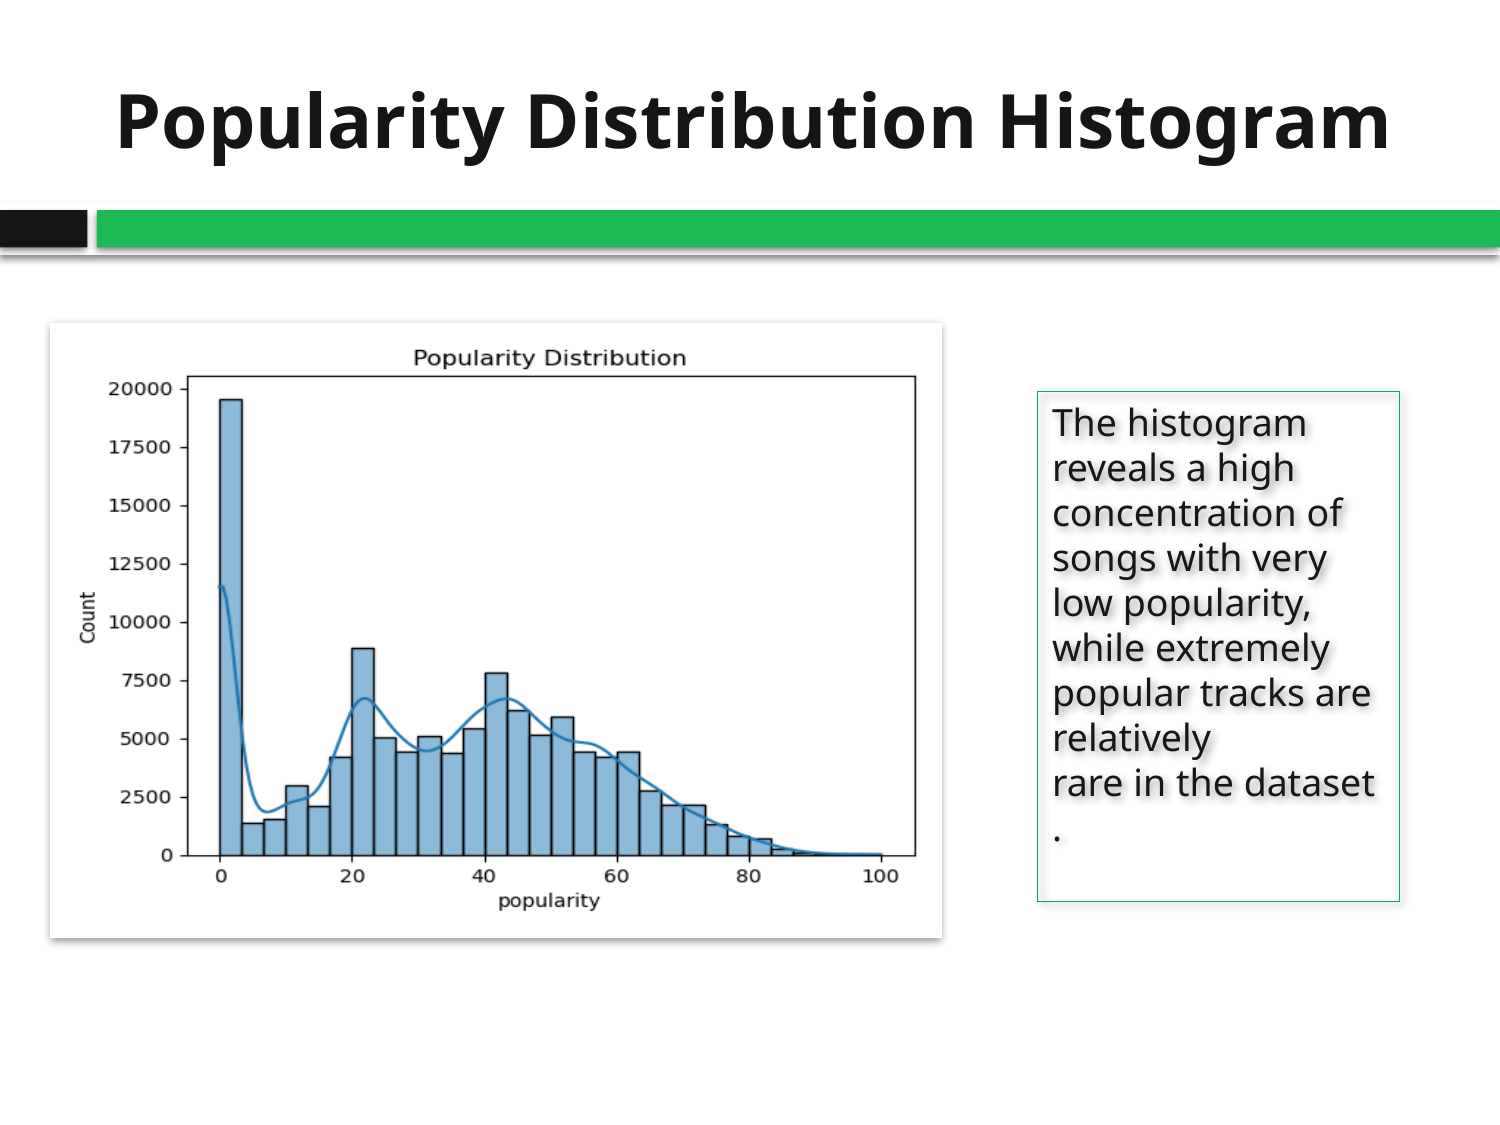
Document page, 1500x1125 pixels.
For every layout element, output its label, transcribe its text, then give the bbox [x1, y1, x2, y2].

text_box The histogram reveals a high concentration of songs with very low popularity, while extremely popular tracks are relatively rare in the dataset. [1037, 391, 1400, 902]
title Popularity Distribution Histogram [99, 37, 1438, 200]
picture [64, 337, 928, 925]
